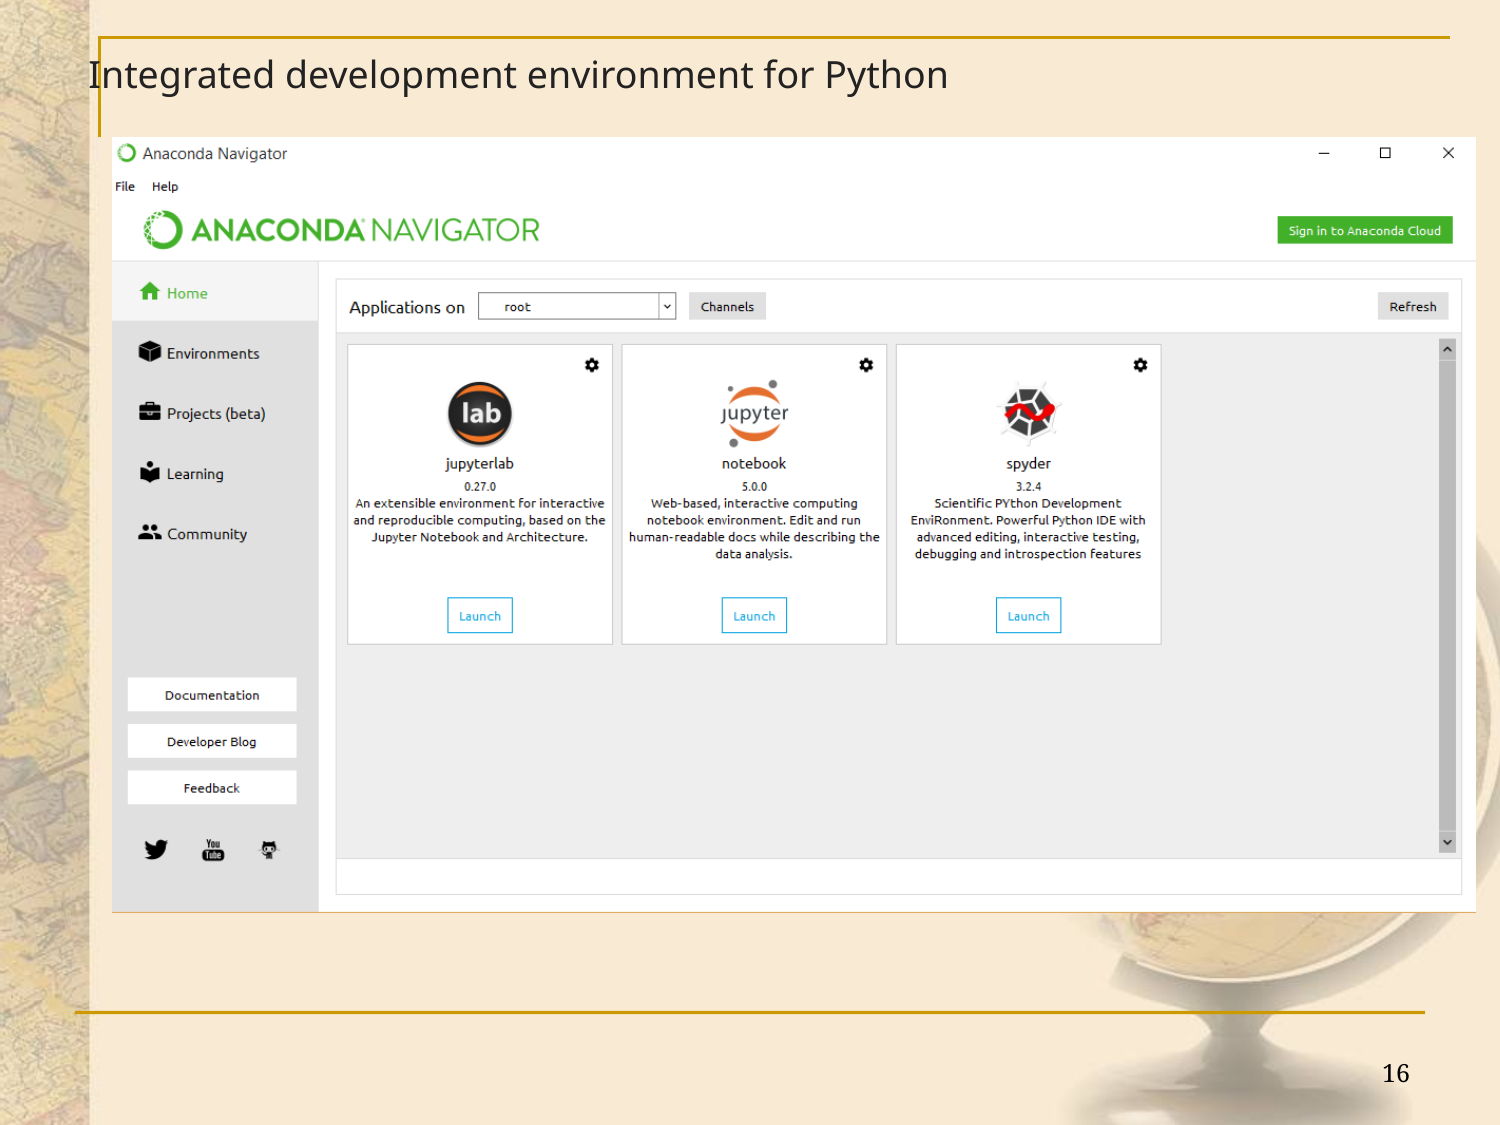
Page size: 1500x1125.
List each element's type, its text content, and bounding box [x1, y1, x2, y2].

picture [0, 0, 1500, 1125]
slide_number 16 [1074, 1024, 1425, 1100]
text_box Integrated development environment for Python [73, 43, 975, 103]
